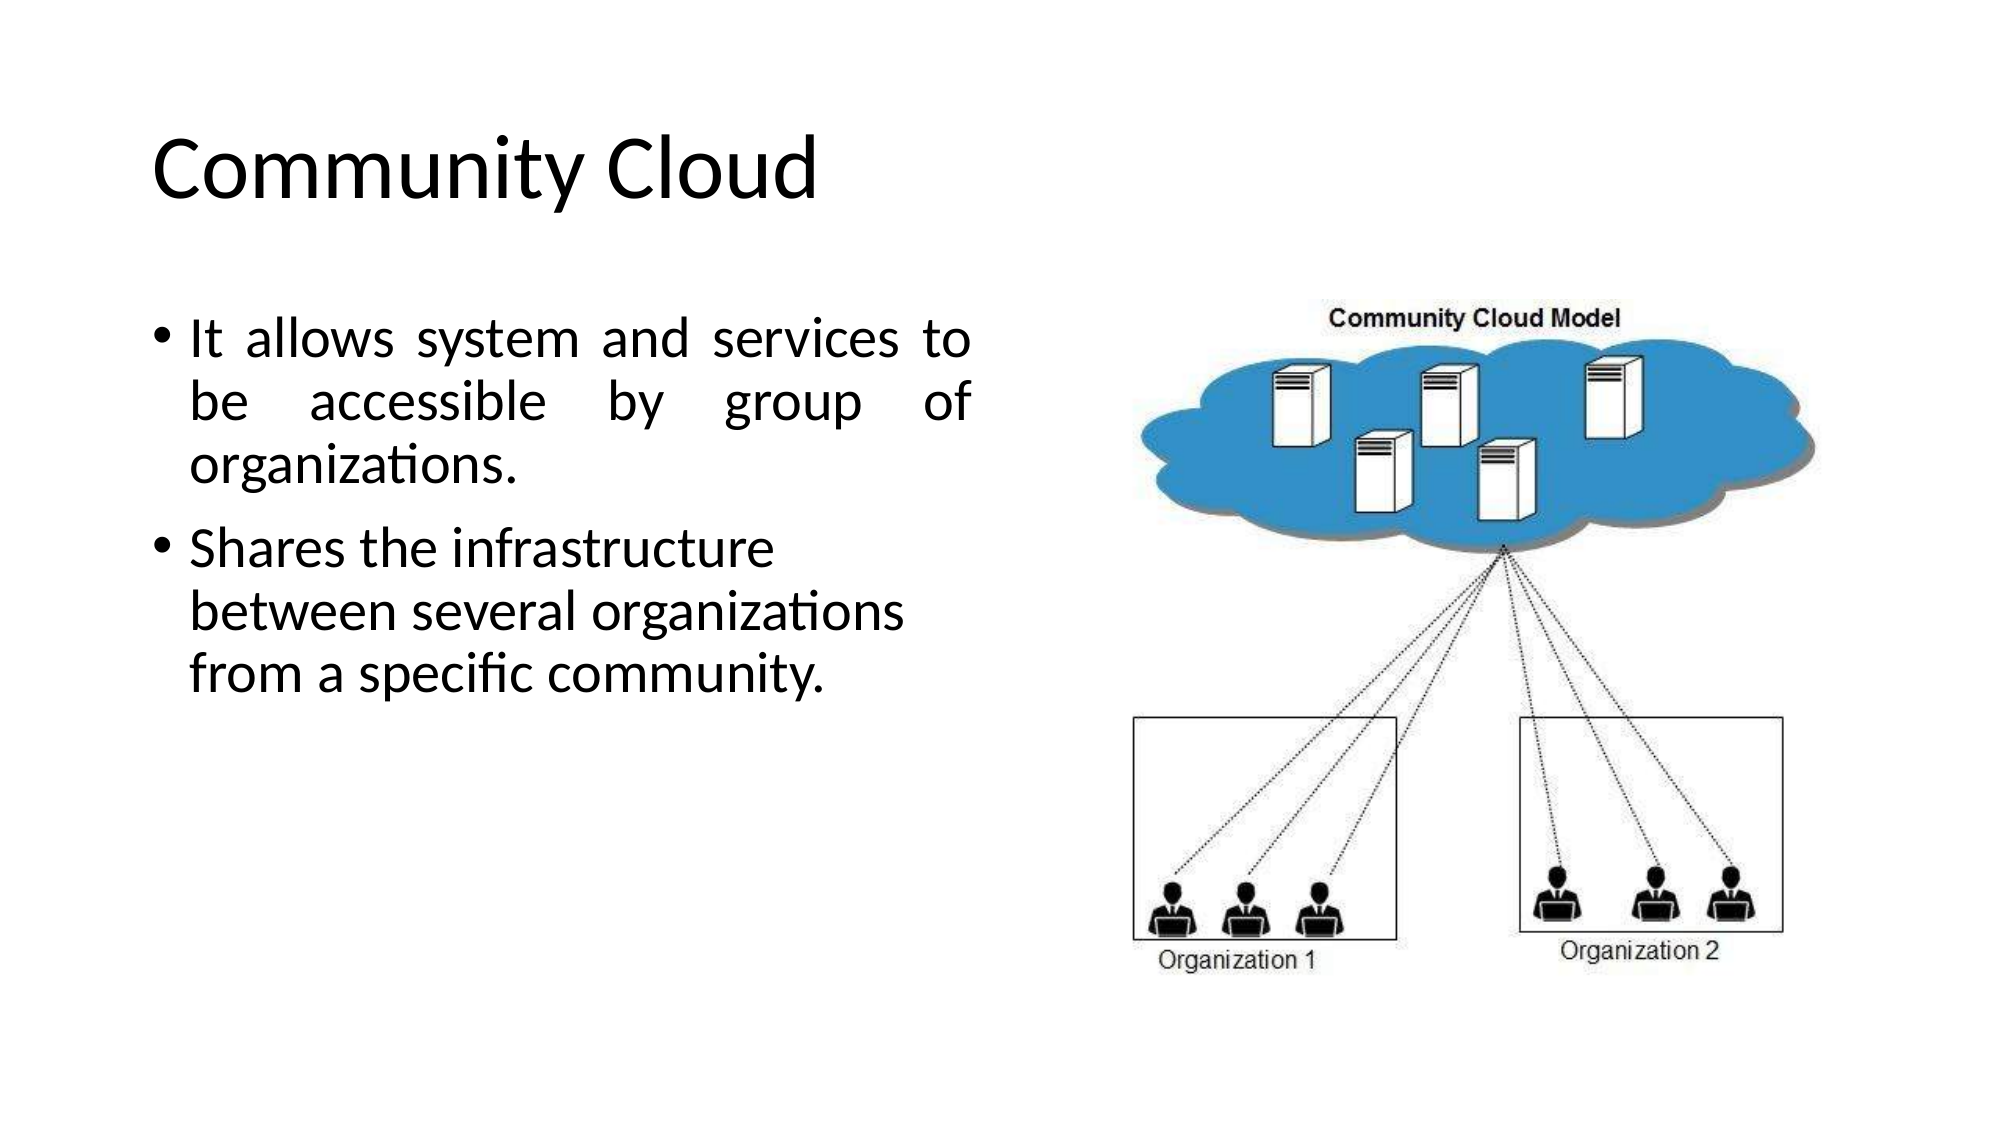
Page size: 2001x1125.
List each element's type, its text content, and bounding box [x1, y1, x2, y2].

picture [1033, 299, 1909, 983]
title Community Cloud [137, 59, 1863, 278]
list It allows system and services to be accessible by group of organizations. Shares the infrastructure between several organizations from a specific community. [137, 299, 988, 1014]
